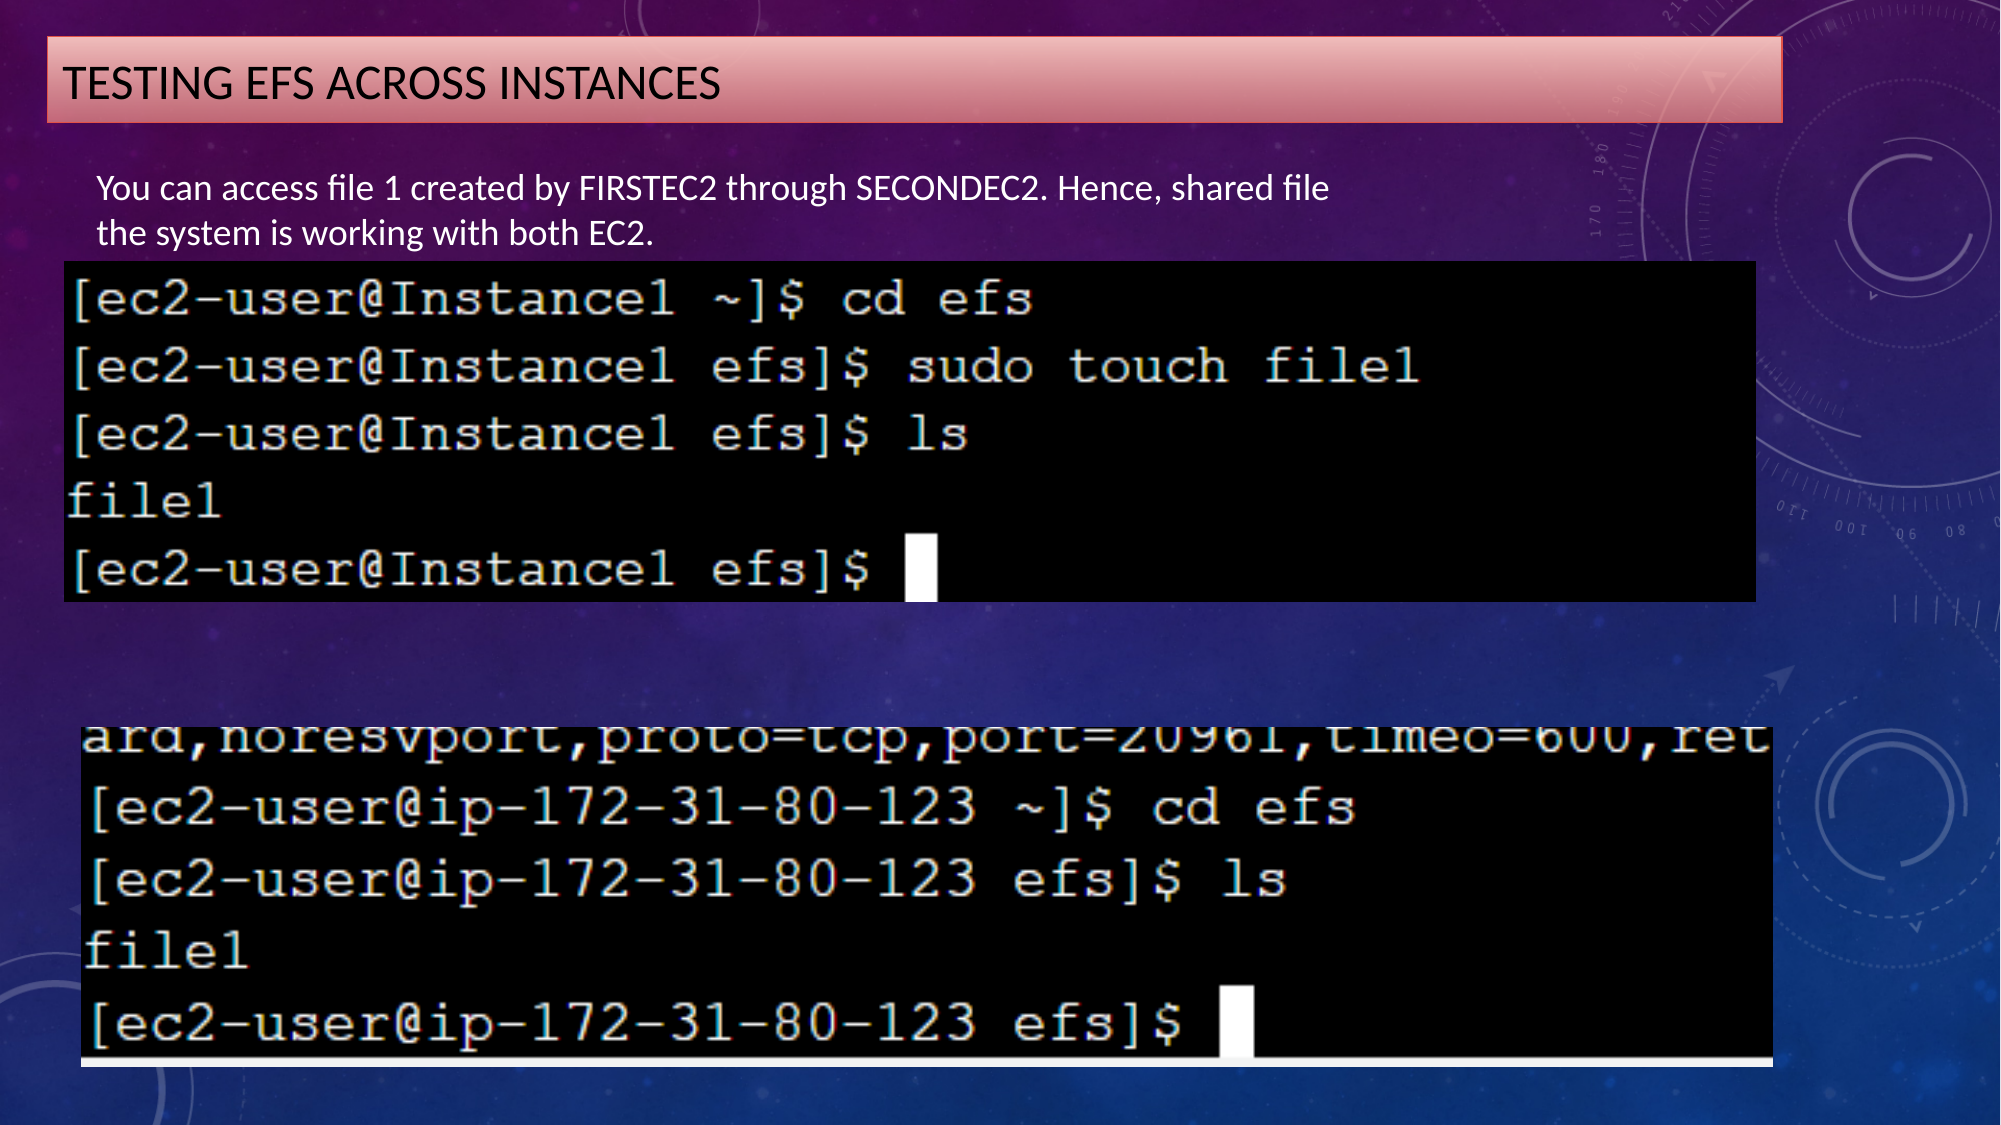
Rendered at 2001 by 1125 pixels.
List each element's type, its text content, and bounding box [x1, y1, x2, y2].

picture [0, 0, 2001, 1125]
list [64, 261, 1756, 602]
text_box You can access file 1 created by FIRSTEC2 through SECONDEC2. Hence, shared file the system is working with both EC2. [81, 155, 1756, 259]
title TESTING EFS ACROSS INSTANCES [47, 36, 1782, 123]
